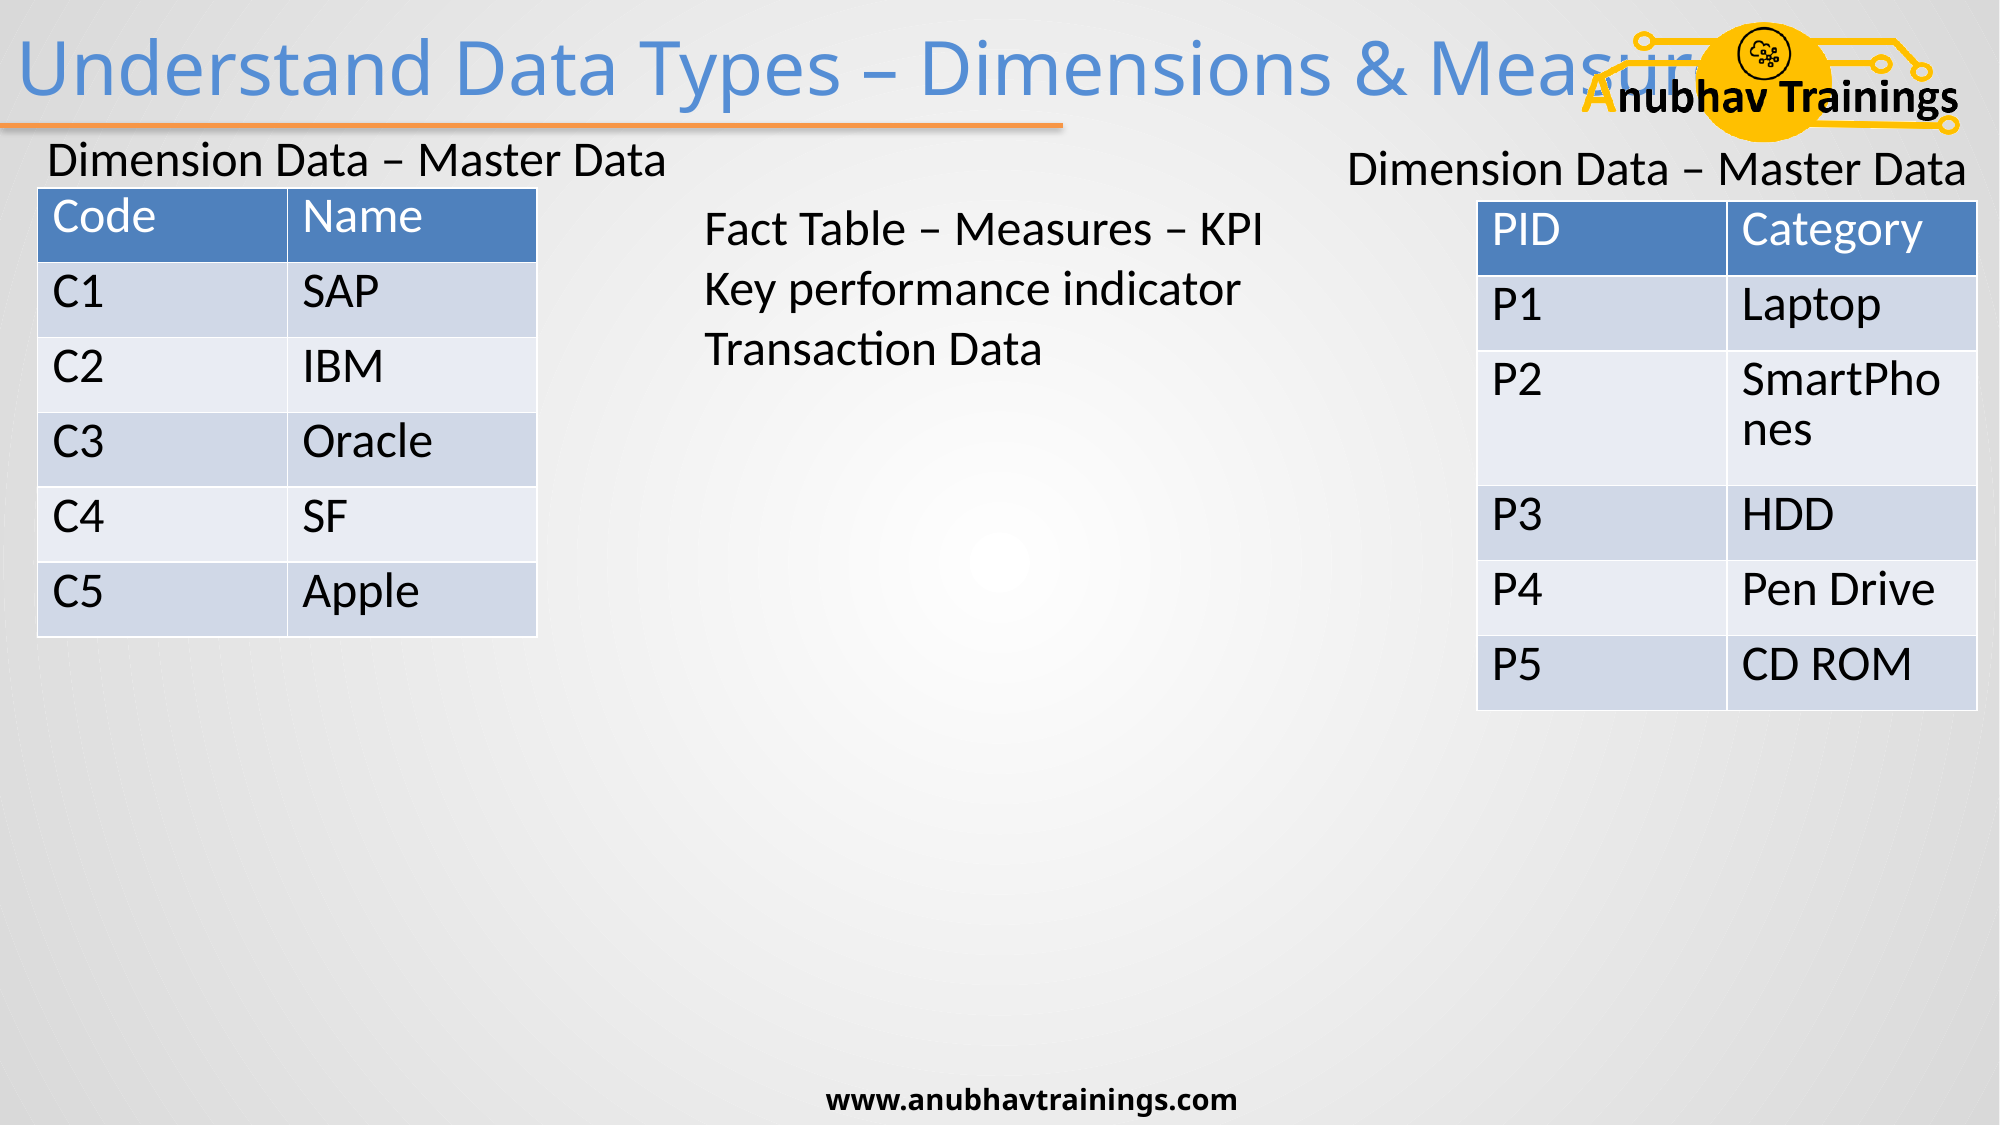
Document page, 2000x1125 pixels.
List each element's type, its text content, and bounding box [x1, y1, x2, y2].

text_box Fact Table – Measures – KPI Key performance indicator Transaction Data [689, 187, 1302, 383]
table_cell SmartPhones [1728, 352, 1976, 485]
table_cell Pen Drive [1728, 561, 1976, 635]
table_cell SAP [288, 263, 536, 337]
table_cell IBM [288, 338, 536, 412]
title Understand Data Types – Dimensions & Measures [0, 6, 1796, 124]
table_cell C5 [38, 563, 287, 636]
table_cell P5 [1478, 636, 1726, 710]
table_cell C3 [38, 413, 287, 486]
table_header Category [1728, 203, 1976, 275]
table_cell P3 [1478, 486, 1726, 560]
picture [1578, 17, 1962, 143]
table_cell Apple [288, 563, 536, 636]
table_cell CD ROM [1728, 636, 1976, 710]
table_cell C1 [38, 263, 287, 337]
text_box Dimension Data – Master Data [32, 134, 1026, 194]
table_cell Laptop [1728, 277, 1976, 350]
table_cell P2 [1478, 352, 1726, 485]
table_cell P4 [1478, 561, 1726, 635]
table_cell SF [288, 488, 536, 561]
text_box Dimension Data – Master Data [32, 119, 1026, 124]
table_cell HDD [1728, 486, 1976, 560]
table_cell C2 [38, 338, 287, 412]
table_cell Oracle [288, 413, 536, 486]
table_header PID [1478, 203, 1726, 275]
table_cell C4 [38, 488, 287, 561]
table_header Name [288, 194, 536, 262]
text_box Dimension Data – Master Data [1332, 127, 2000, 203]
text_box www.anubhavtrainings.com [810, 1074, 1378, 1124]
table_cell P1 [1478, 277, 1726, 350]
table_header Code [38, 194, 287, 262]
